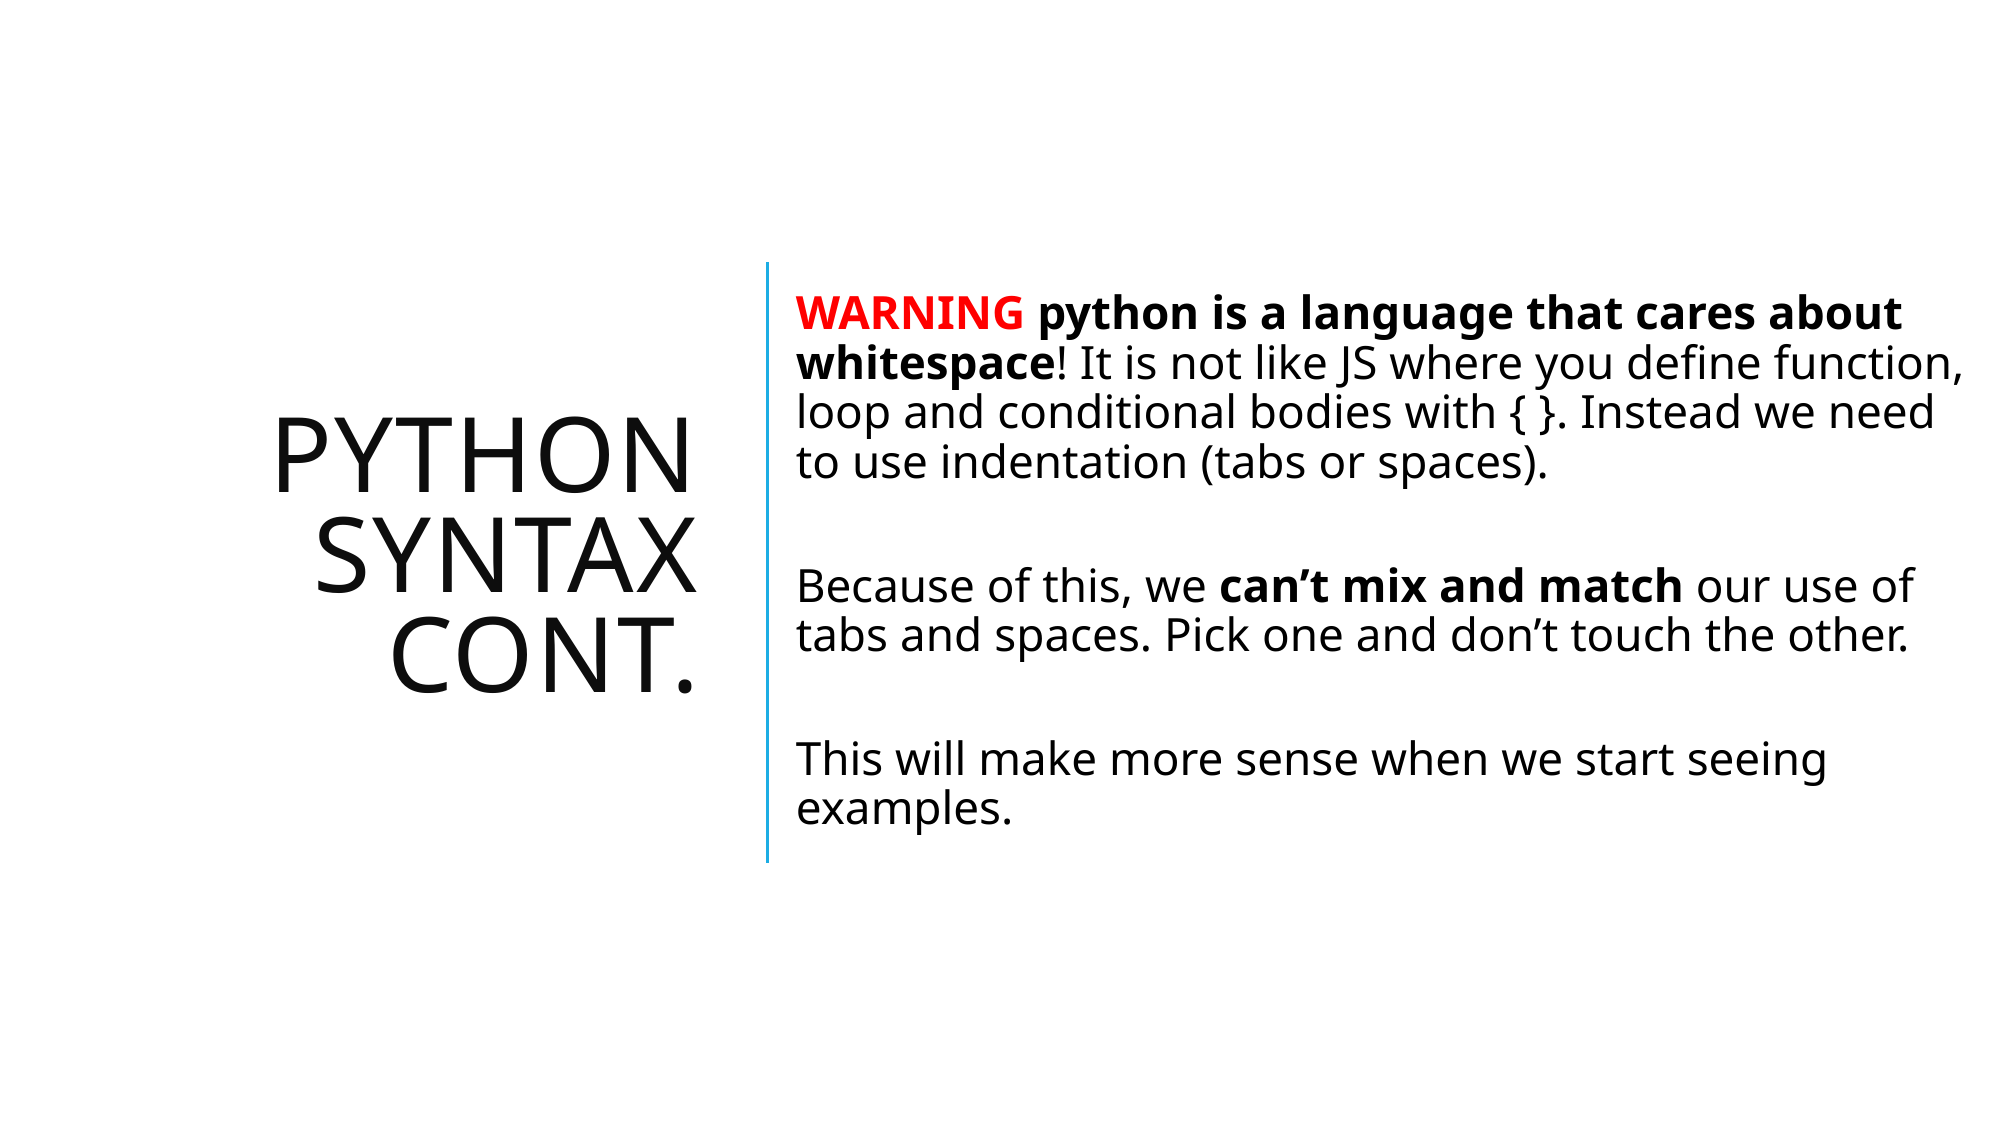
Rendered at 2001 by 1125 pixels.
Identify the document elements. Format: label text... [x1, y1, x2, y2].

list WARNING python is a language that cares about whitespace! It is not like JS where you define function, loop and conditional bodies with { }. Instead we need to use indentation (tabs or spaces). Because of this, we can’t mix and match our use of tabs and spaces. Pick one and don’t touch the other. This will make more sense when we start seeing examples. [767, 0, 2000, 1125]
title Python Syntax cont. [117, 131, 715, 993]
text_box [0, 0, 767, 1125]
